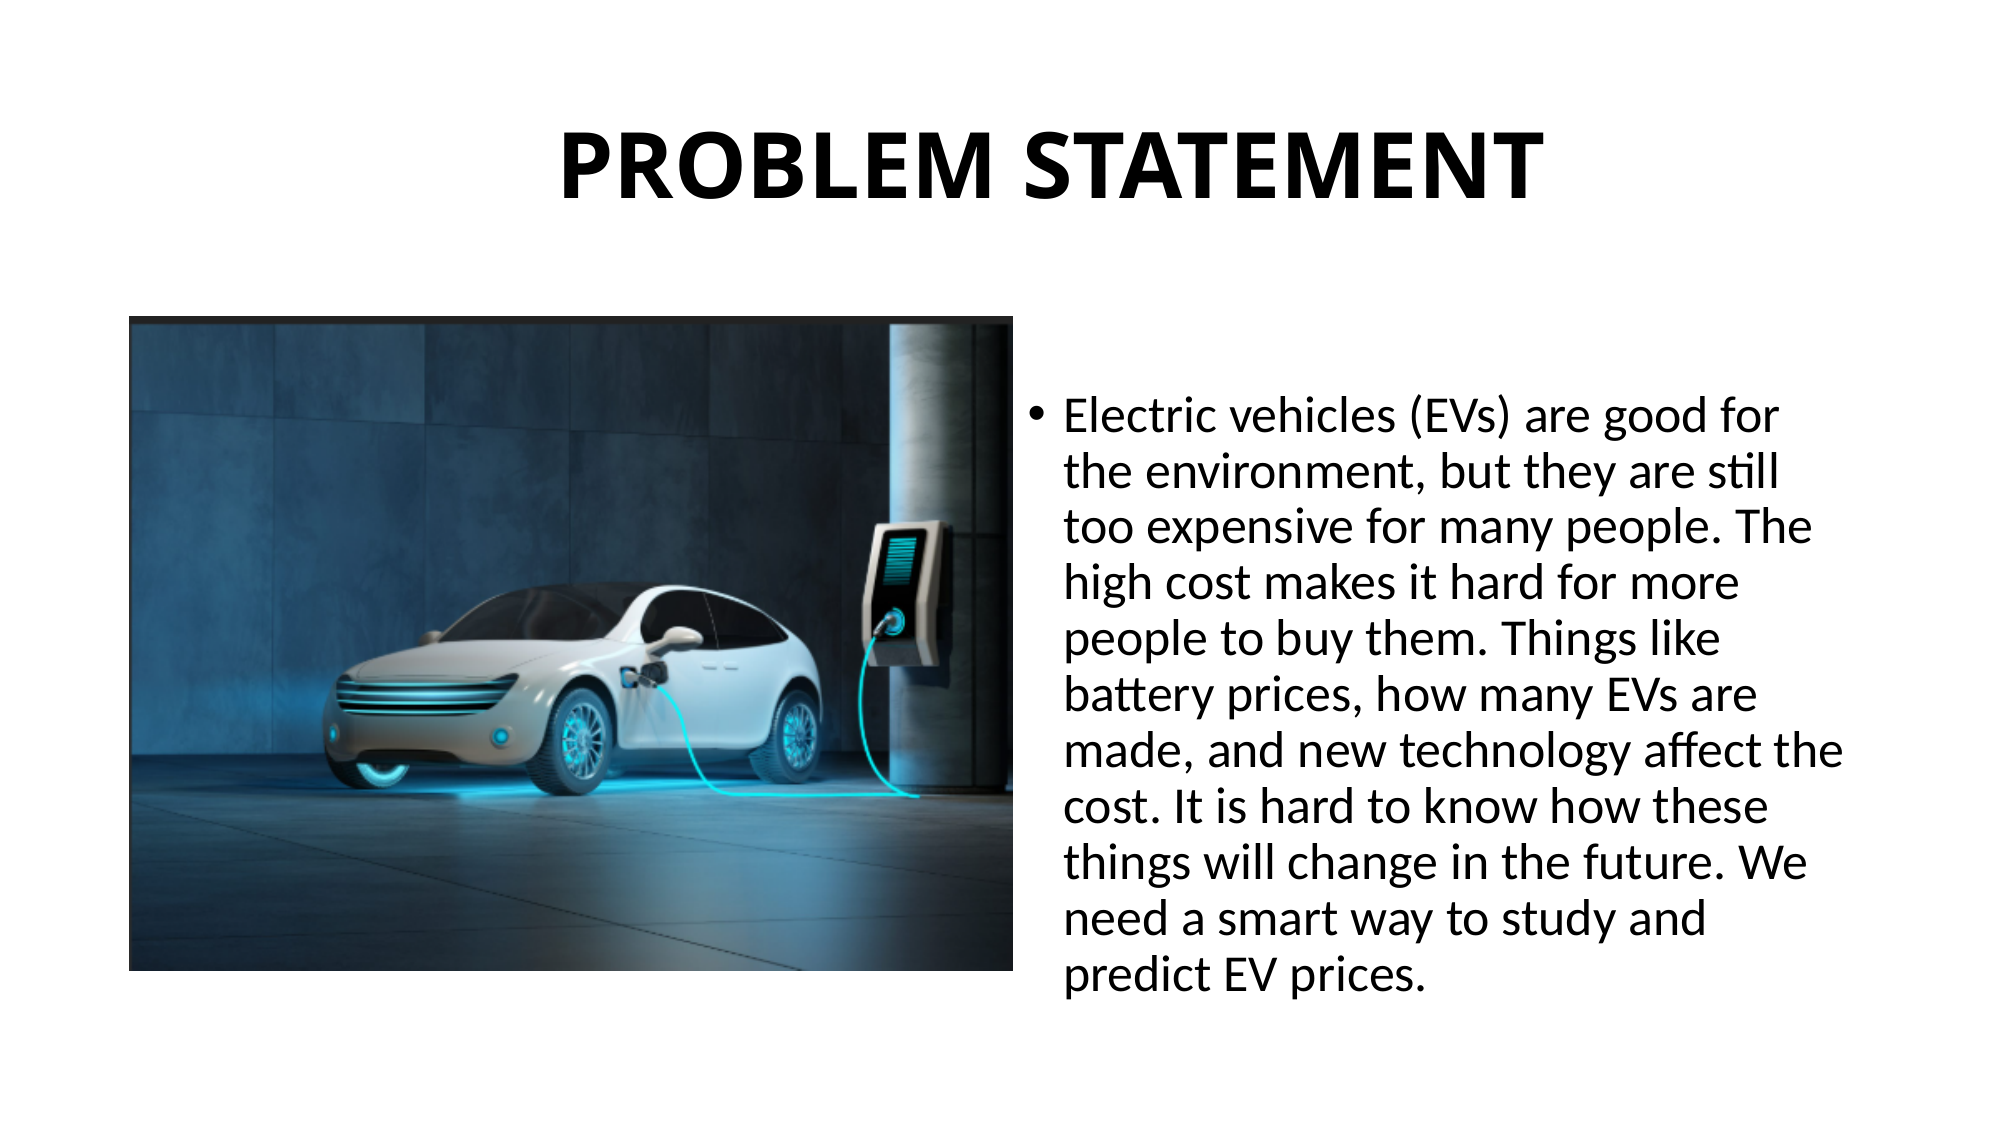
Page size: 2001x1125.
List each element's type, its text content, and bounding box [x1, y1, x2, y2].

list Electric vehicles (EVs) are good for the environment, but they are still too expensive for many people. The high cost makes it hard for more people to buy them. Things like battery prices, how many EVs are made, and new technology affect the cost. It is hard to know how these things will change in the future. We need a smart way to study and predict EV prices. [1012, 299, 1863, 1014]
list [128, 316, 1013, 972]
title PROBLEM STATEMENT [137, 59, 1863, 278]
